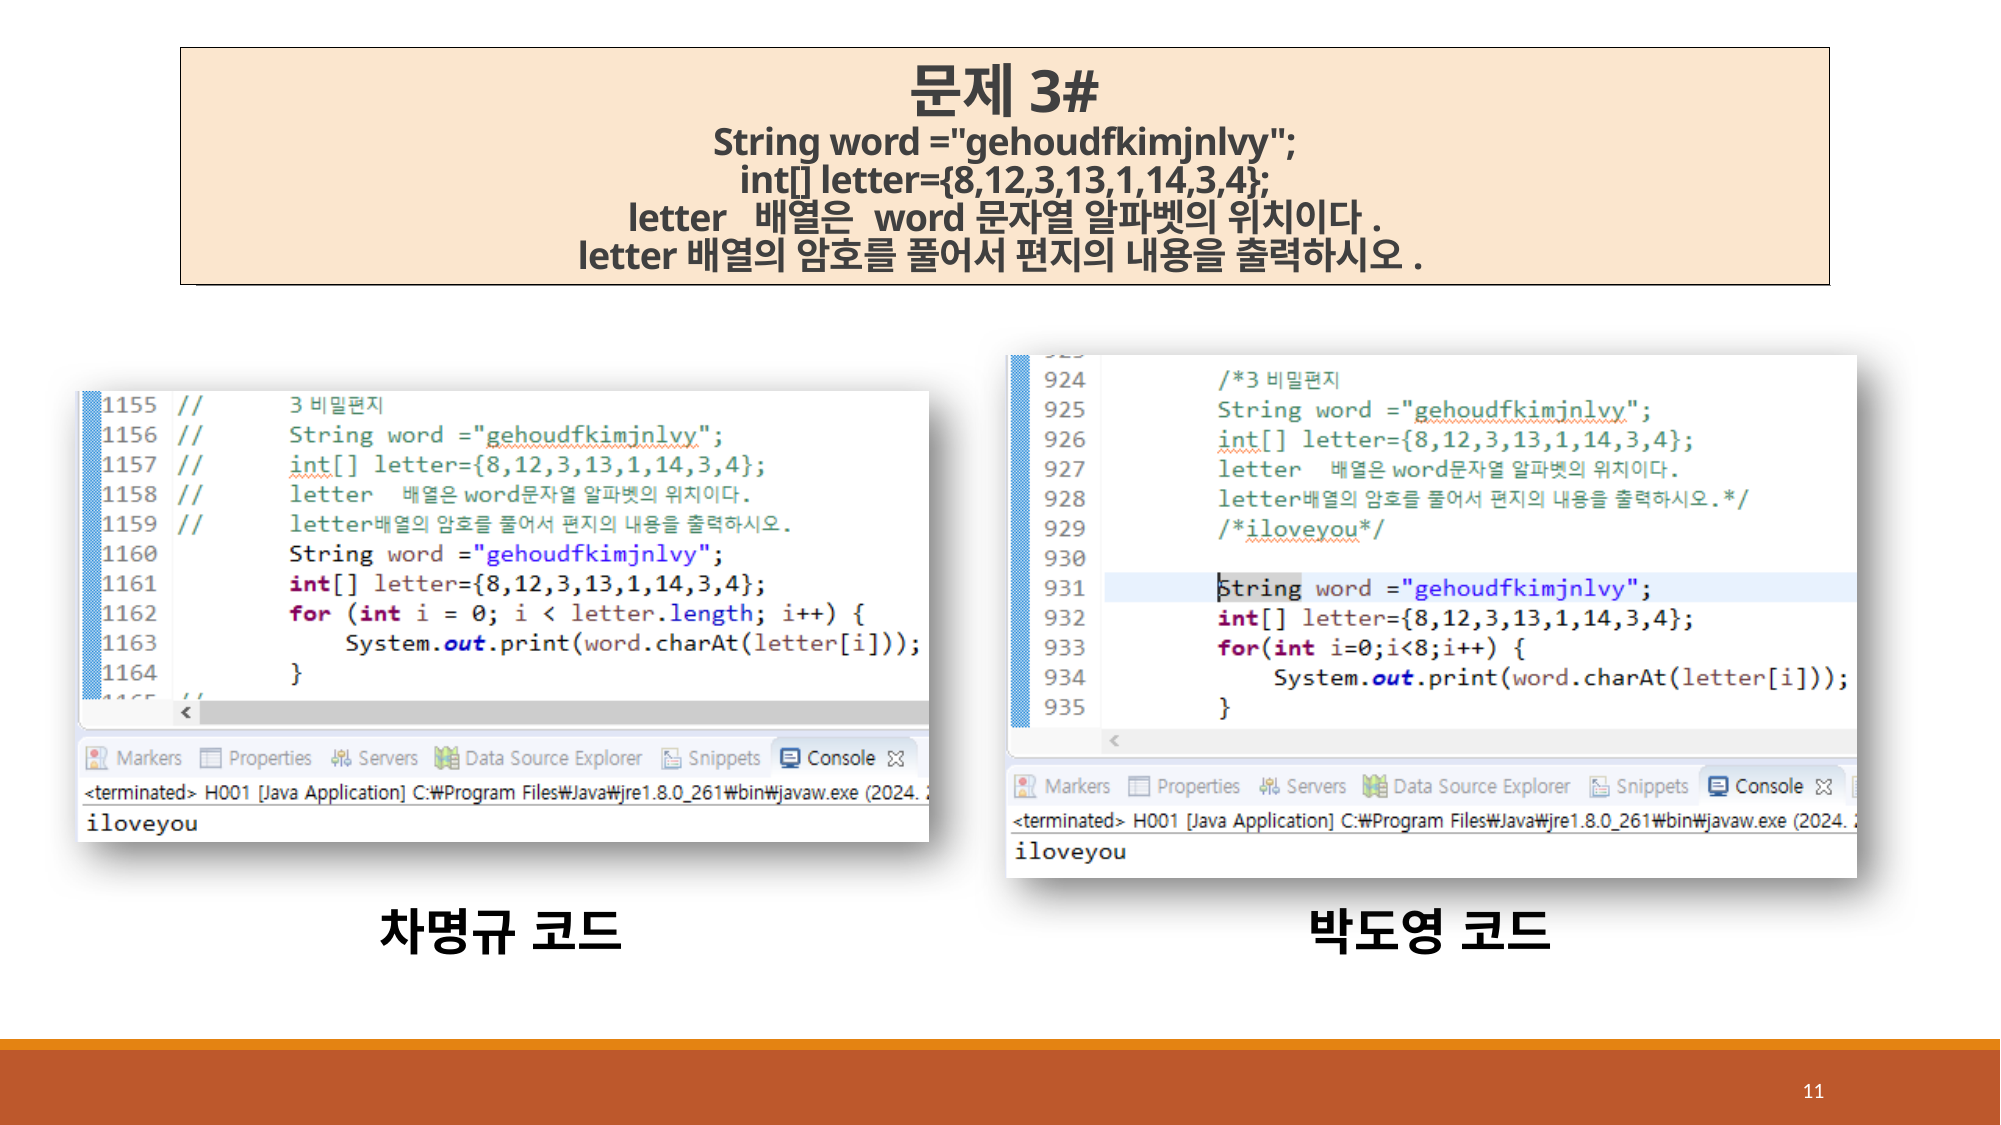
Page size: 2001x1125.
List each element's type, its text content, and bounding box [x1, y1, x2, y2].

picture [74, 390, 930, 843]
title 문제3# String word ="gehoudfkimjnlvy"; int[] letter={8,12,3,13,1,14,3,4}; letter 배열은 word문자열 알파벳의 위치이다. letter배열의 암호를 풀어서 편지의 내용을 출력하시오. [180, 47, 1830, 285]
picture [1004, 354, 1858, 878]
slide_number 11 [1624, 1059, 1840, 1120]
text_box 박도영 코드 [1293, 925, 1568, 968]
text_box 차명규 코드 [365, 892, 639, 968]
